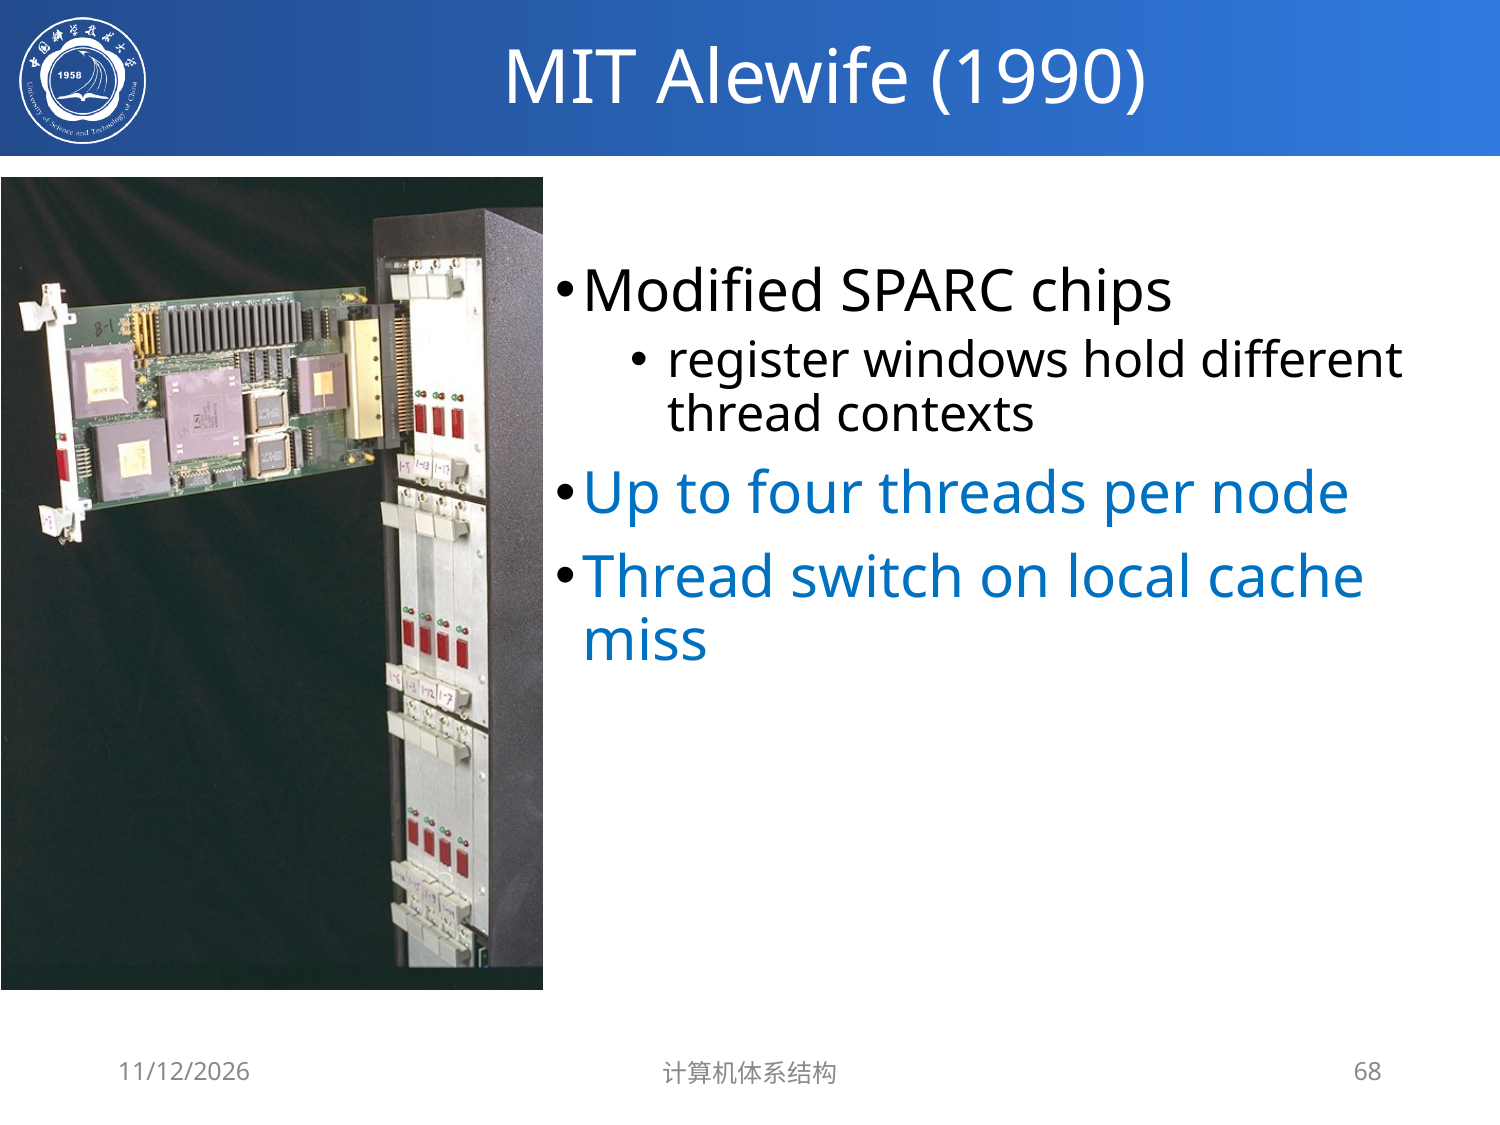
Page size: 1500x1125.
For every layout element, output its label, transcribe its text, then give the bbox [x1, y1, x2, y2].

text_box 计算机体系结构 [496, 1042, 1004, 1103]
text_box Modified SPARC chips register windows hold different thread contexts Up to four threads per node Thread switch on local cache miss [547, 254, 1465, 930]
text_box 2020/4/13 [103, 1042, 441, 1103]
picture [0, 176, 544, 991]
text_box 68 [1059, 1042, 1397, 1103]
title MIT Alewife (1990) [150, 0, 1500, 148]
picture [19, 17, 146, 144]
